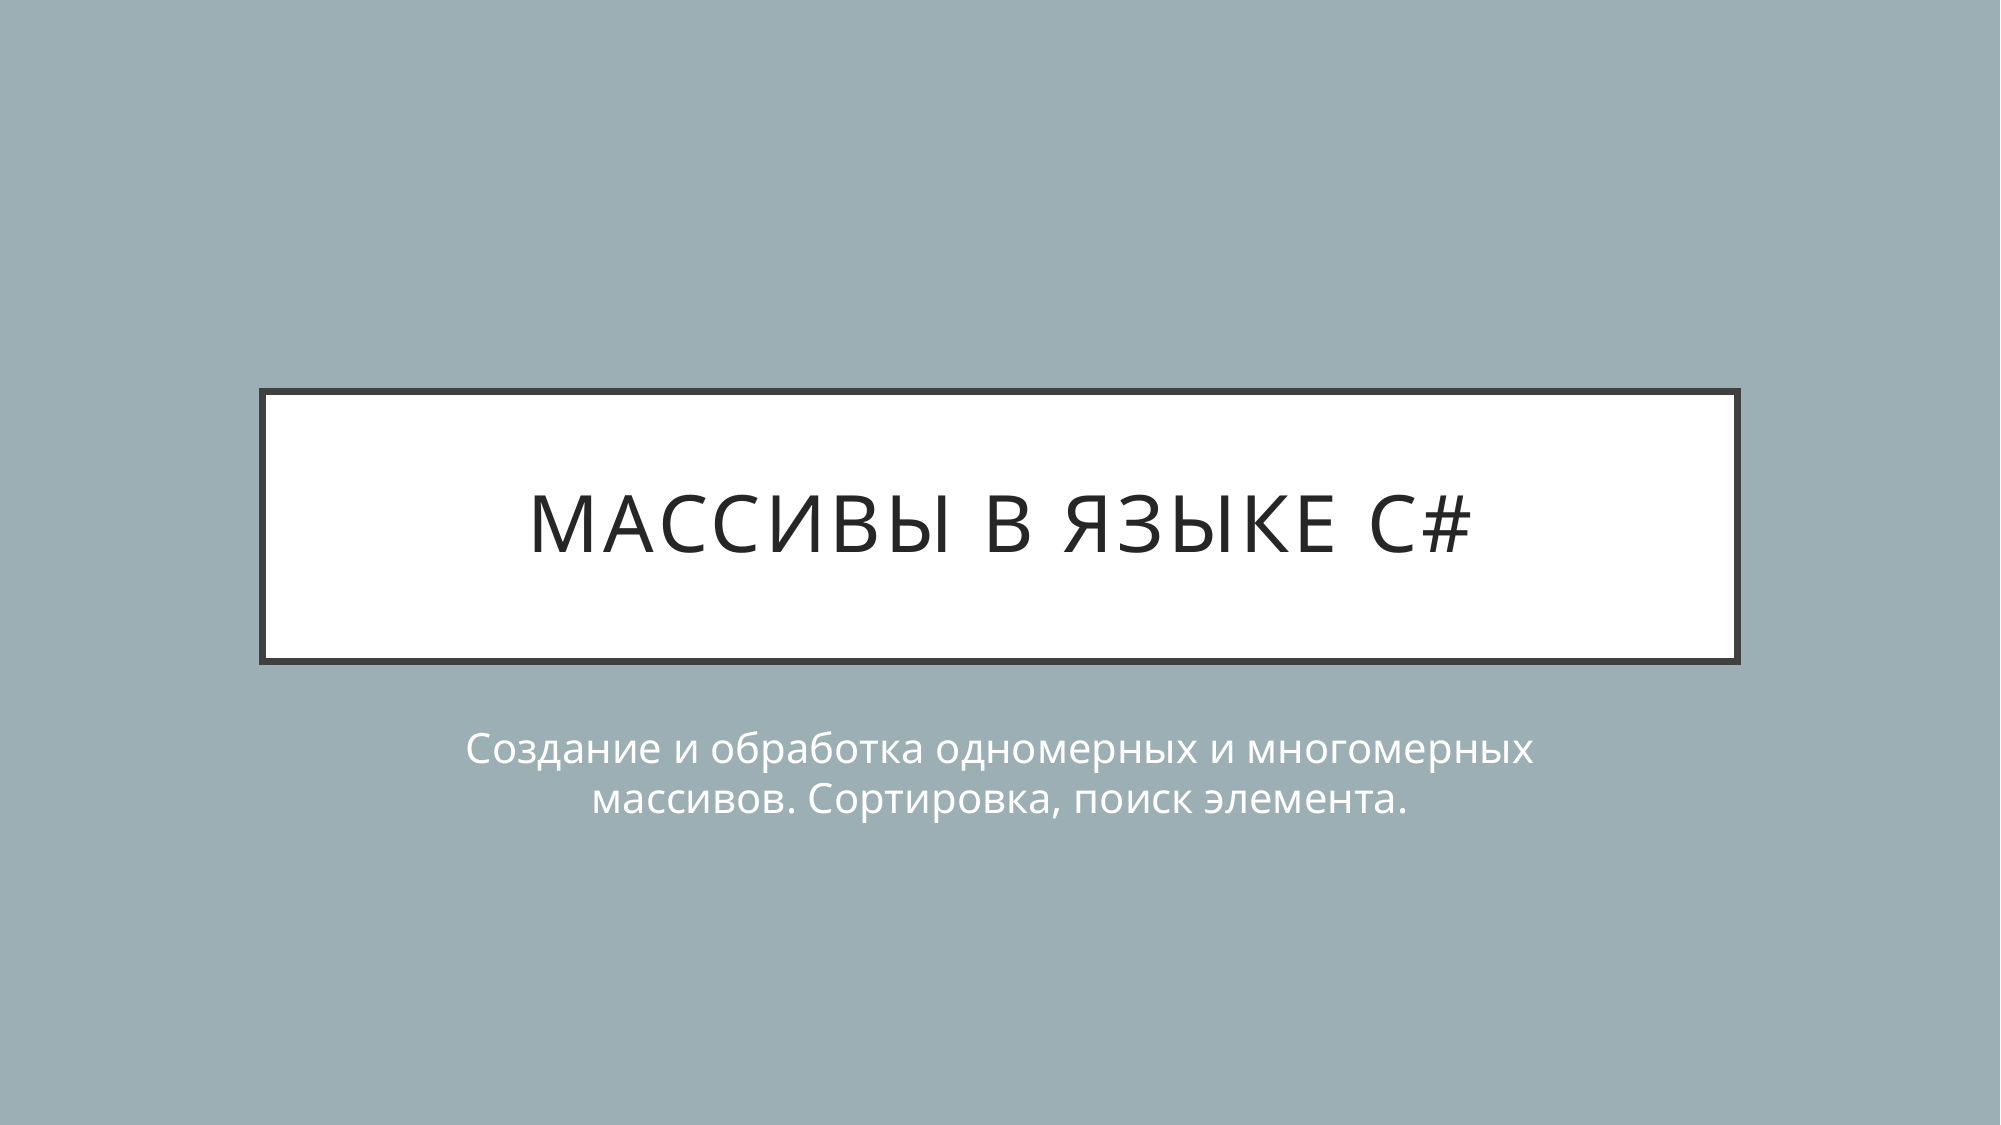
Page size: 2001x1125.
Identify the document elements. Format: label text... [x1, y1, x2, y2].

title Массивы в языке C# [259, 388, 1741, 665]
subtitle Создание и обработка одномерных и многомерных массивов. Сортировка, поиск элемента. [442, 713, 1558, 918]
